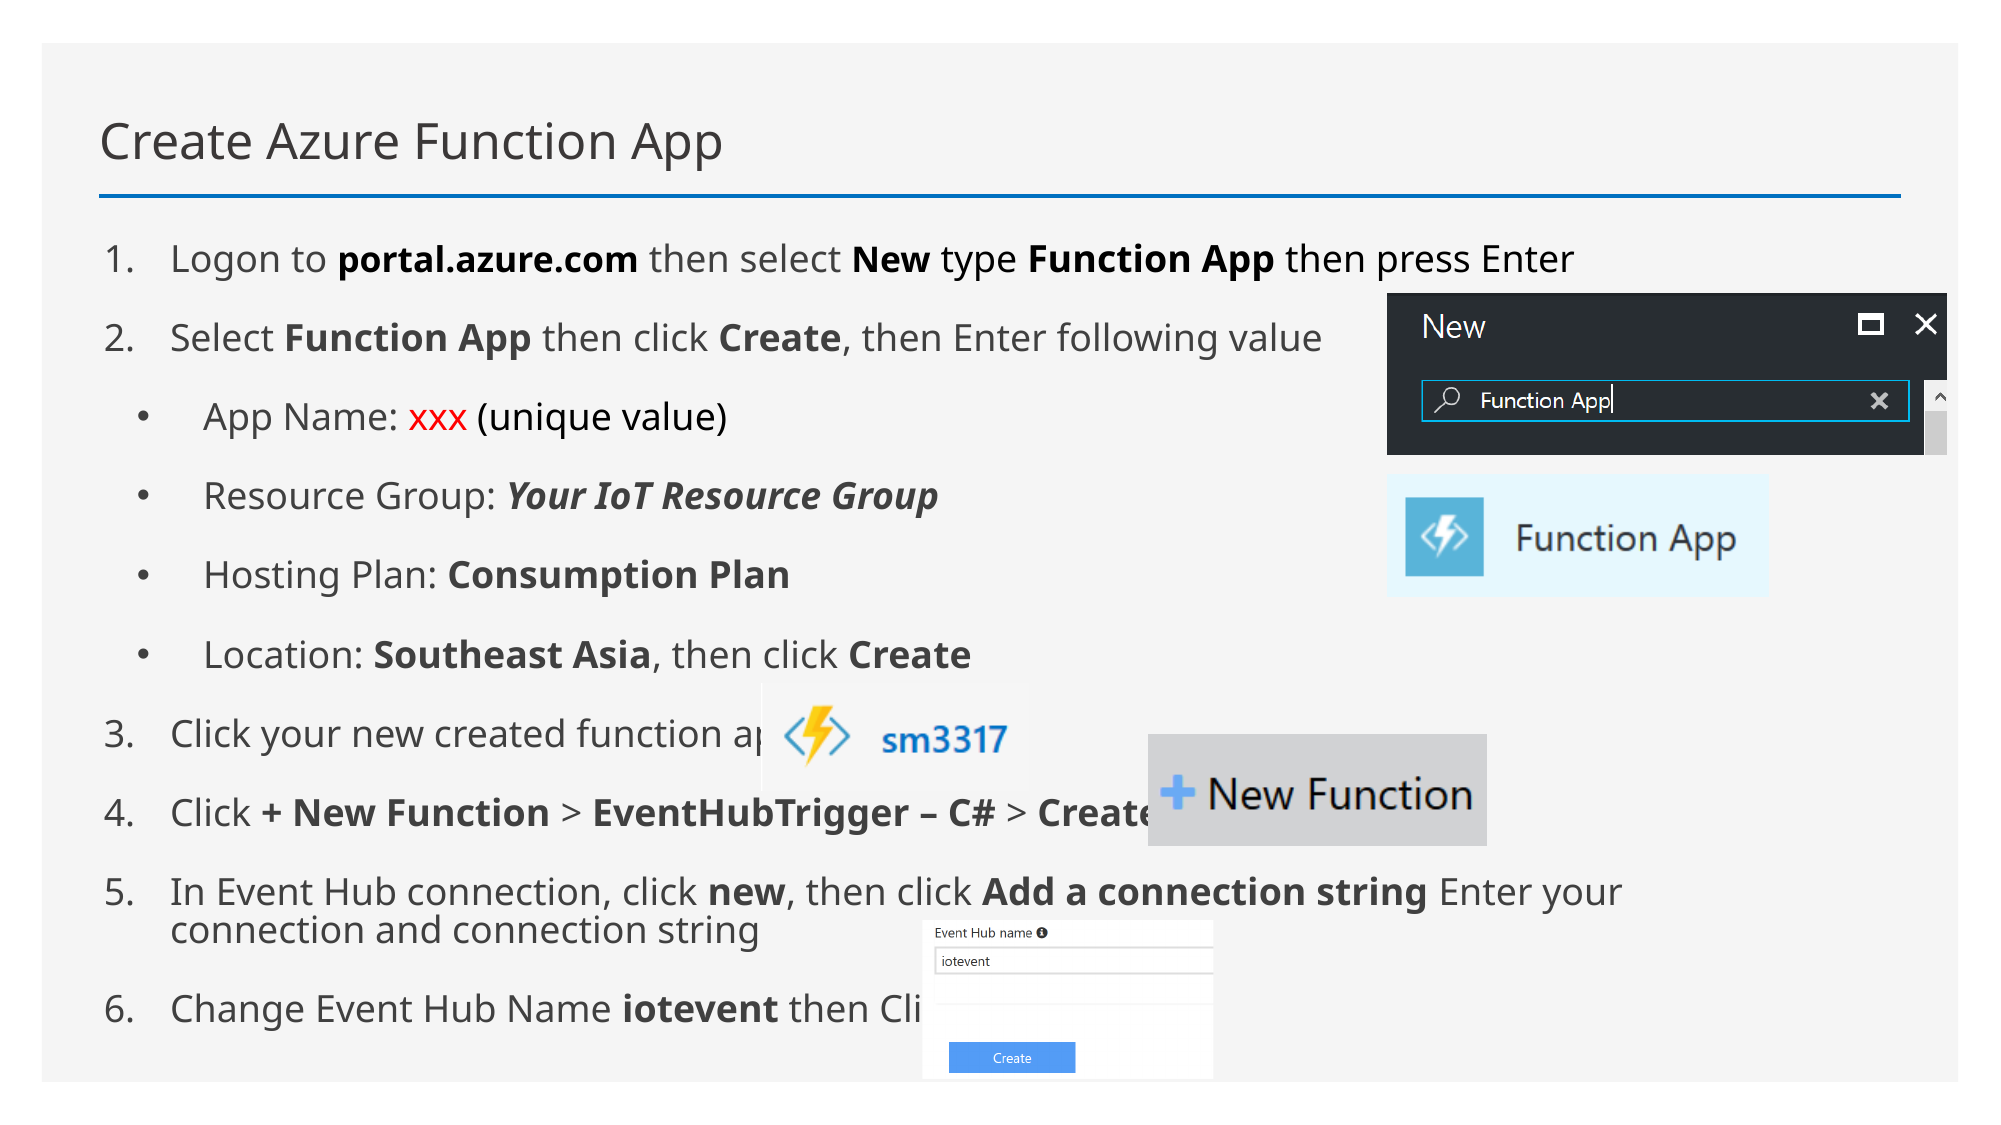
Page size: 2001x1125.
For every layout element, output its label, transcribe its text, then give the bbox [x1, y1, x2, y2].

list Create Azure Function App [84, 72, 1806, 178]
picture [922, 919, 1214, 1079]
list Logon to portal.azure.com then select New type Function App then press Enter Select Function App then click Create, then Enter following value App Name: xxx (unique value) Resource Group: Your IoT Resource Group Hosting Plan: Consumption Plan Location: Southeast Asia, then click Create Click your new created function app Click + New Function > EventHubTrigger – C# > Create In Event Hub connection, click new, then click Add a connection string Enter your connection and connection string Change Event Hub Name iotevent then Click Create [88, 234, 1806, 1058]
picture [1387, 293, 1947, 455]
picture [1387, 474, 1769, 597]
picture [761, 683, 1029, 791]
picture [1148, 734, 1487, 846]
